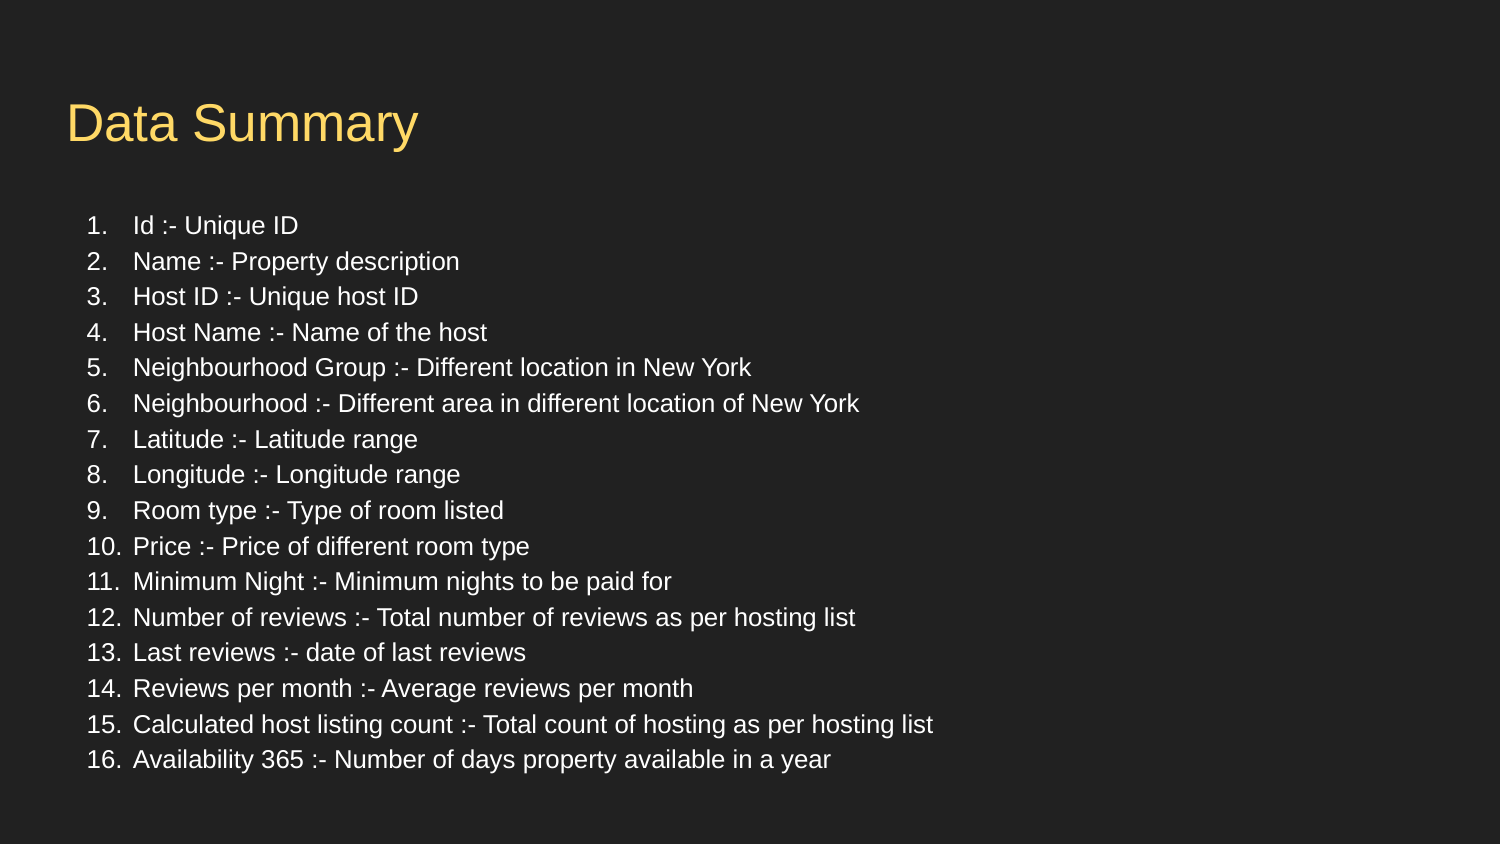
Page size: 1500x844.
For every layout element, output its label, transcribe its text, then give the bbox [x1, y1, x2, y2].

list Id :- Unique ID Name :- Property description Host ID :- Unique host ID Host Name :- Name of the host Neighbourhood Group :- Different location in New York Neighbourhood :- Different area in different location of New York Latitude :- Latitude range Longitude :- Longitude range Room type :- Type of room listed Price :- Price of different room type Minimum Night :- Minimum nights to be paid for Number of reviews :- Total number of reviews as per hosting list Last reviews :- date of last reviews Reviews per month :- Average reviews per month Calculated host listing count :- Total count of hosting as per hosting list Availability 365 :- Number of days property available in a year [51, 189, 1449, 793]
title Data Summary [51, 72, 1449, 167]
